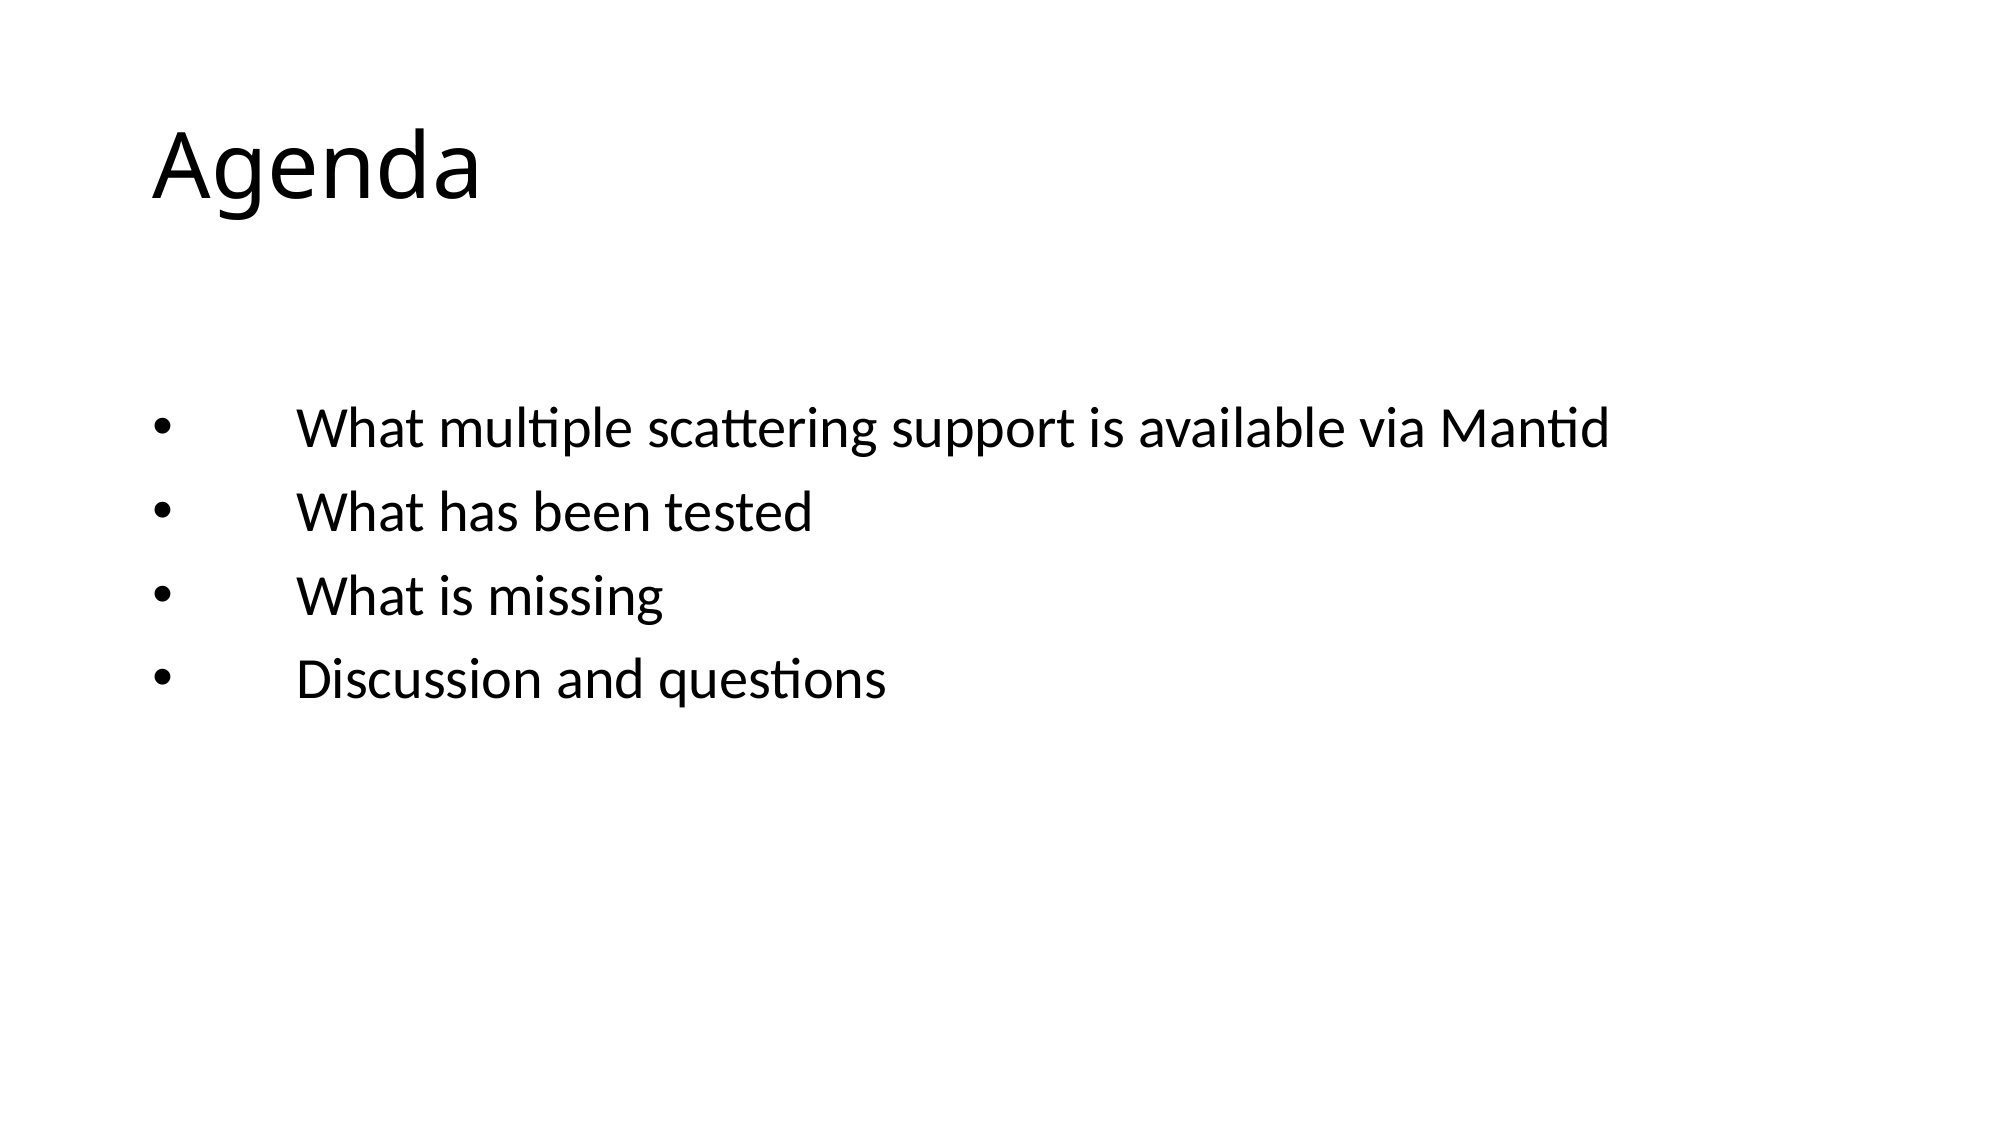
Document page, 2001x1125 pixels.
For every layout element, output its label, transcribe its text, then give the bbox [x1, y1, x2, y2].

title Agenda [137, 59, 1863, 278]
list What multiple scattering support is available via Mantid What has been tested What is missing Discussion and questions [137, 299, 1863, 1014]
